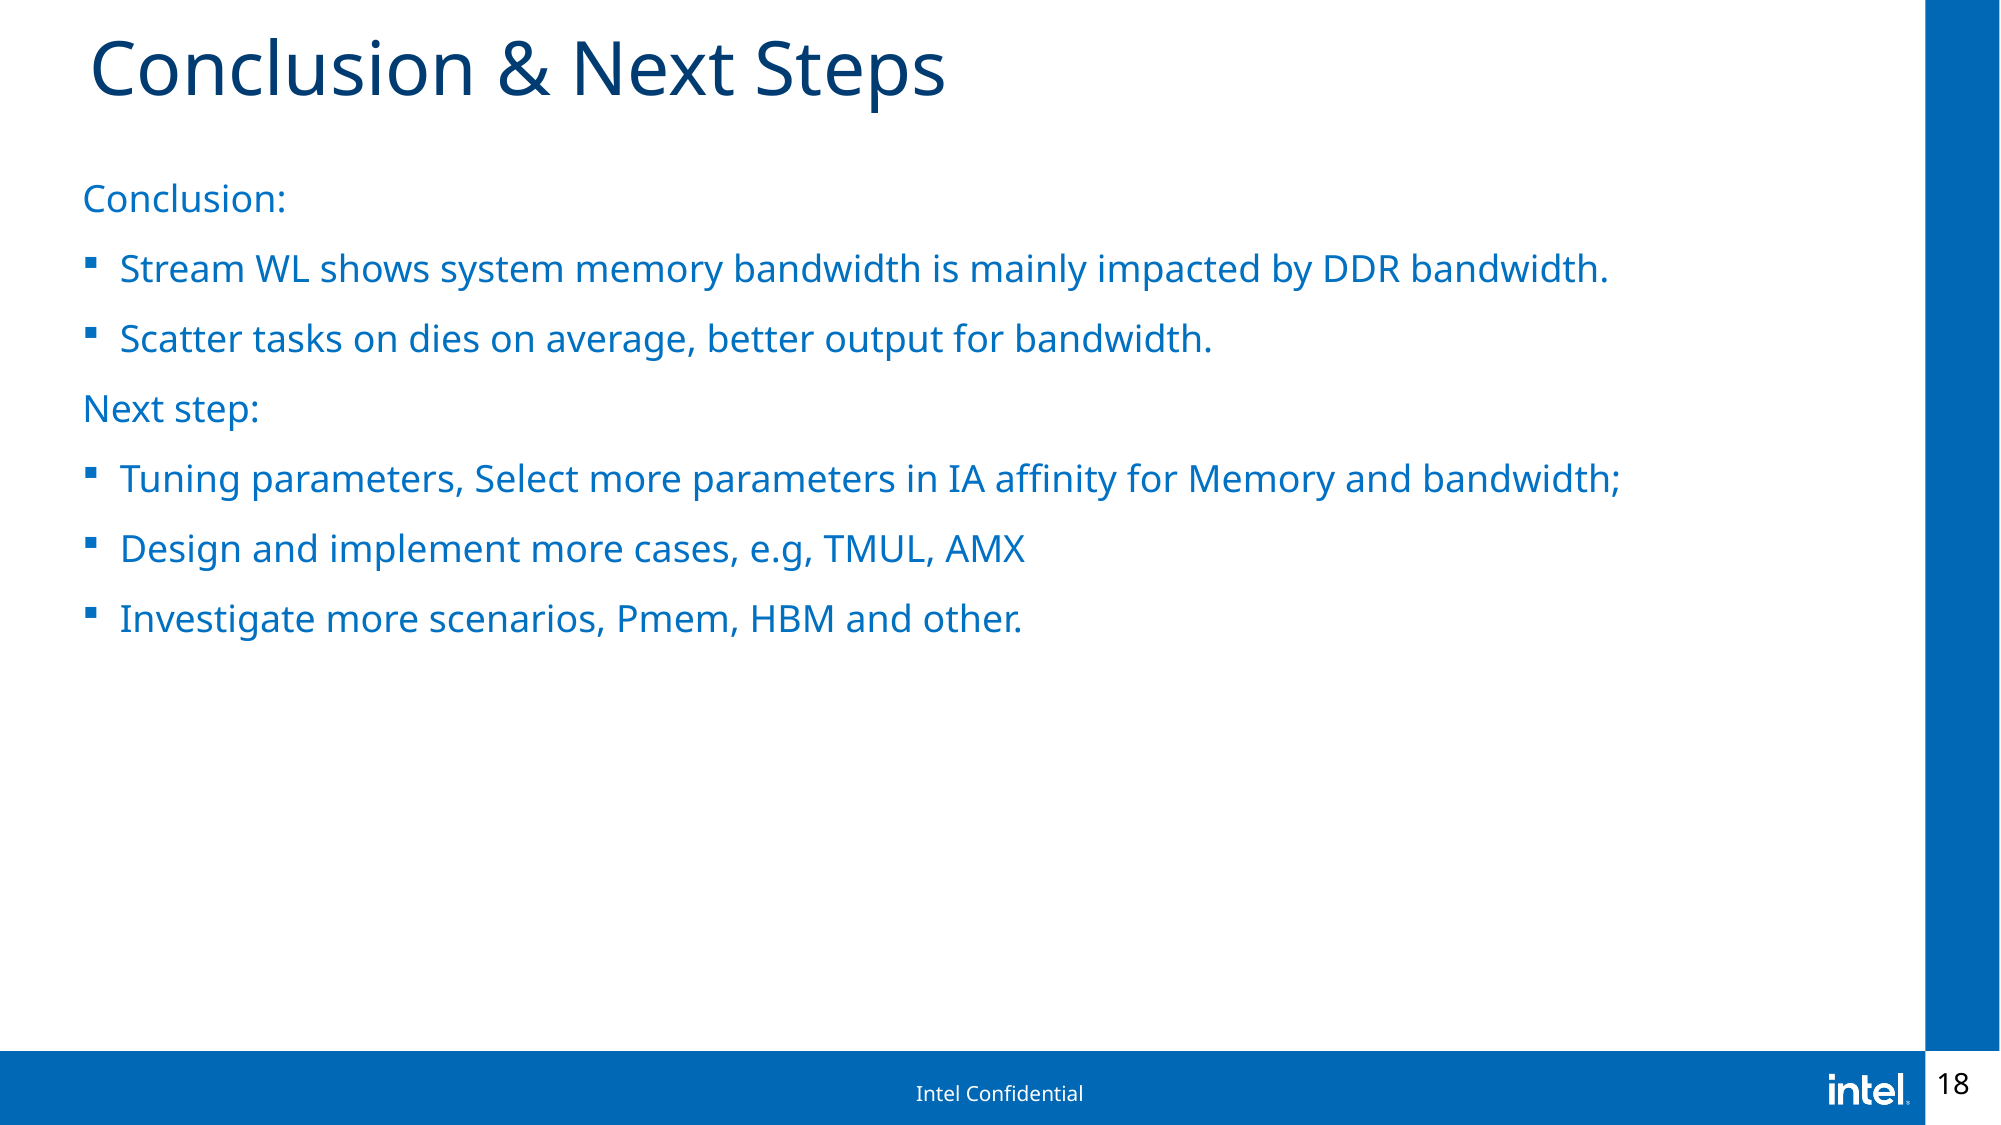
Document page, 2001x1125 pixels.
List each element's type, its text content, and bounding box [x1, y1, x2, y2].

list Conclusion: Stream WL shows system memory bandwidth is mainly impacted by DDR bandwidth. Scatter tasks on dies on average, better output for bandwidth. Next step: Tuning parameters, Select more parameters in IA affinity for Memory and bandwidth; Design and implement more cases, e.g, TMUL, AMX Investigate more scenarios, Pmem, HBM and other. [81, 174, 1694, 887]
title Conclusion & Next Steps [89, 30, 1891, 98]
text_box 18 [1921, 1058, 2000, 1112]
picture [1829, 1073, 1910, 1105]
